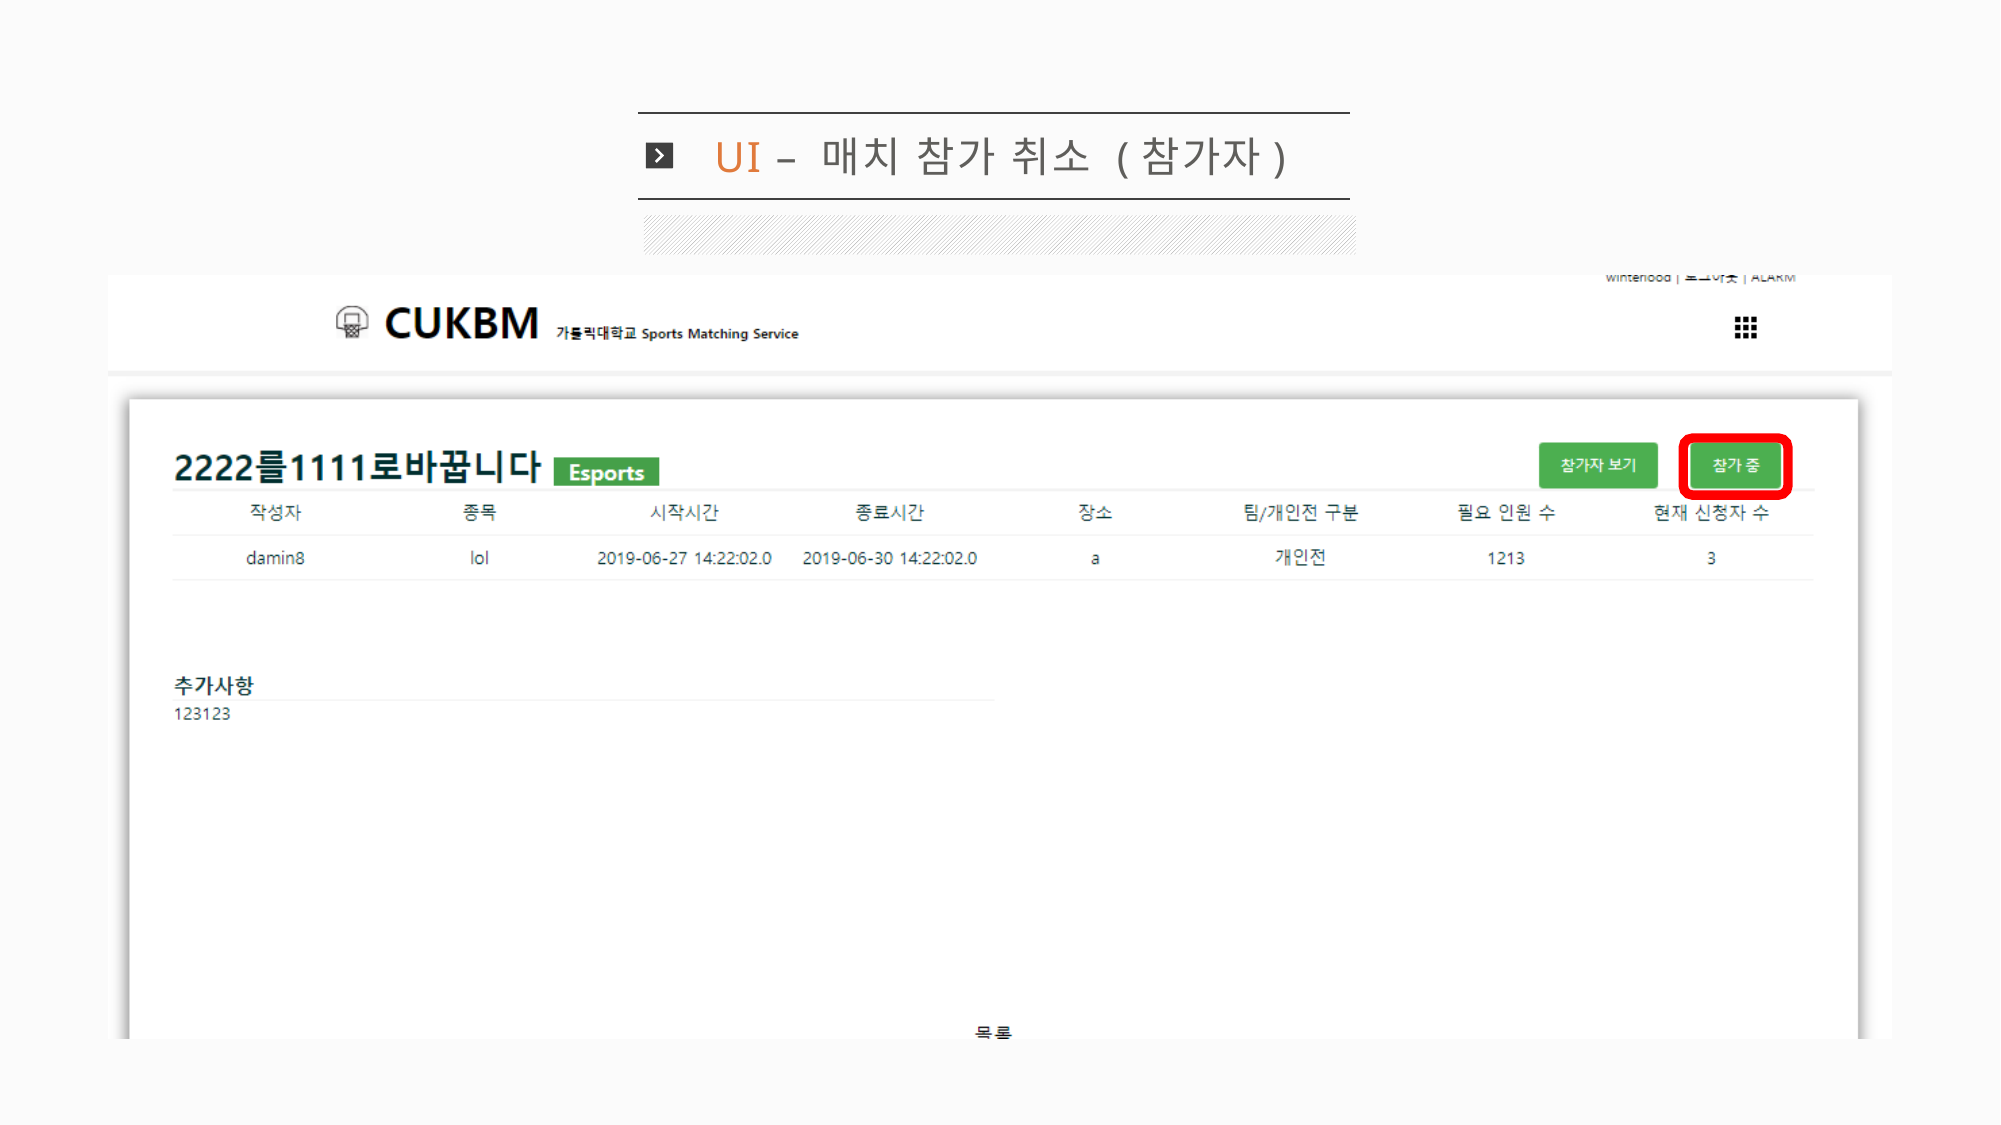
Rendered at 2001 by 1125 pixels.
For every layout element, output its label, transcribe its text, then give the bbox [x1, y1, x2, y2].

text_box UI – 매치 참가 취소 (참가자) [699, 123, 1301, 189]
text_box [645, 142, 674, 169]
picture [108, 275, 1892, 1039]
text_box [643, 214, 1357, 256]
